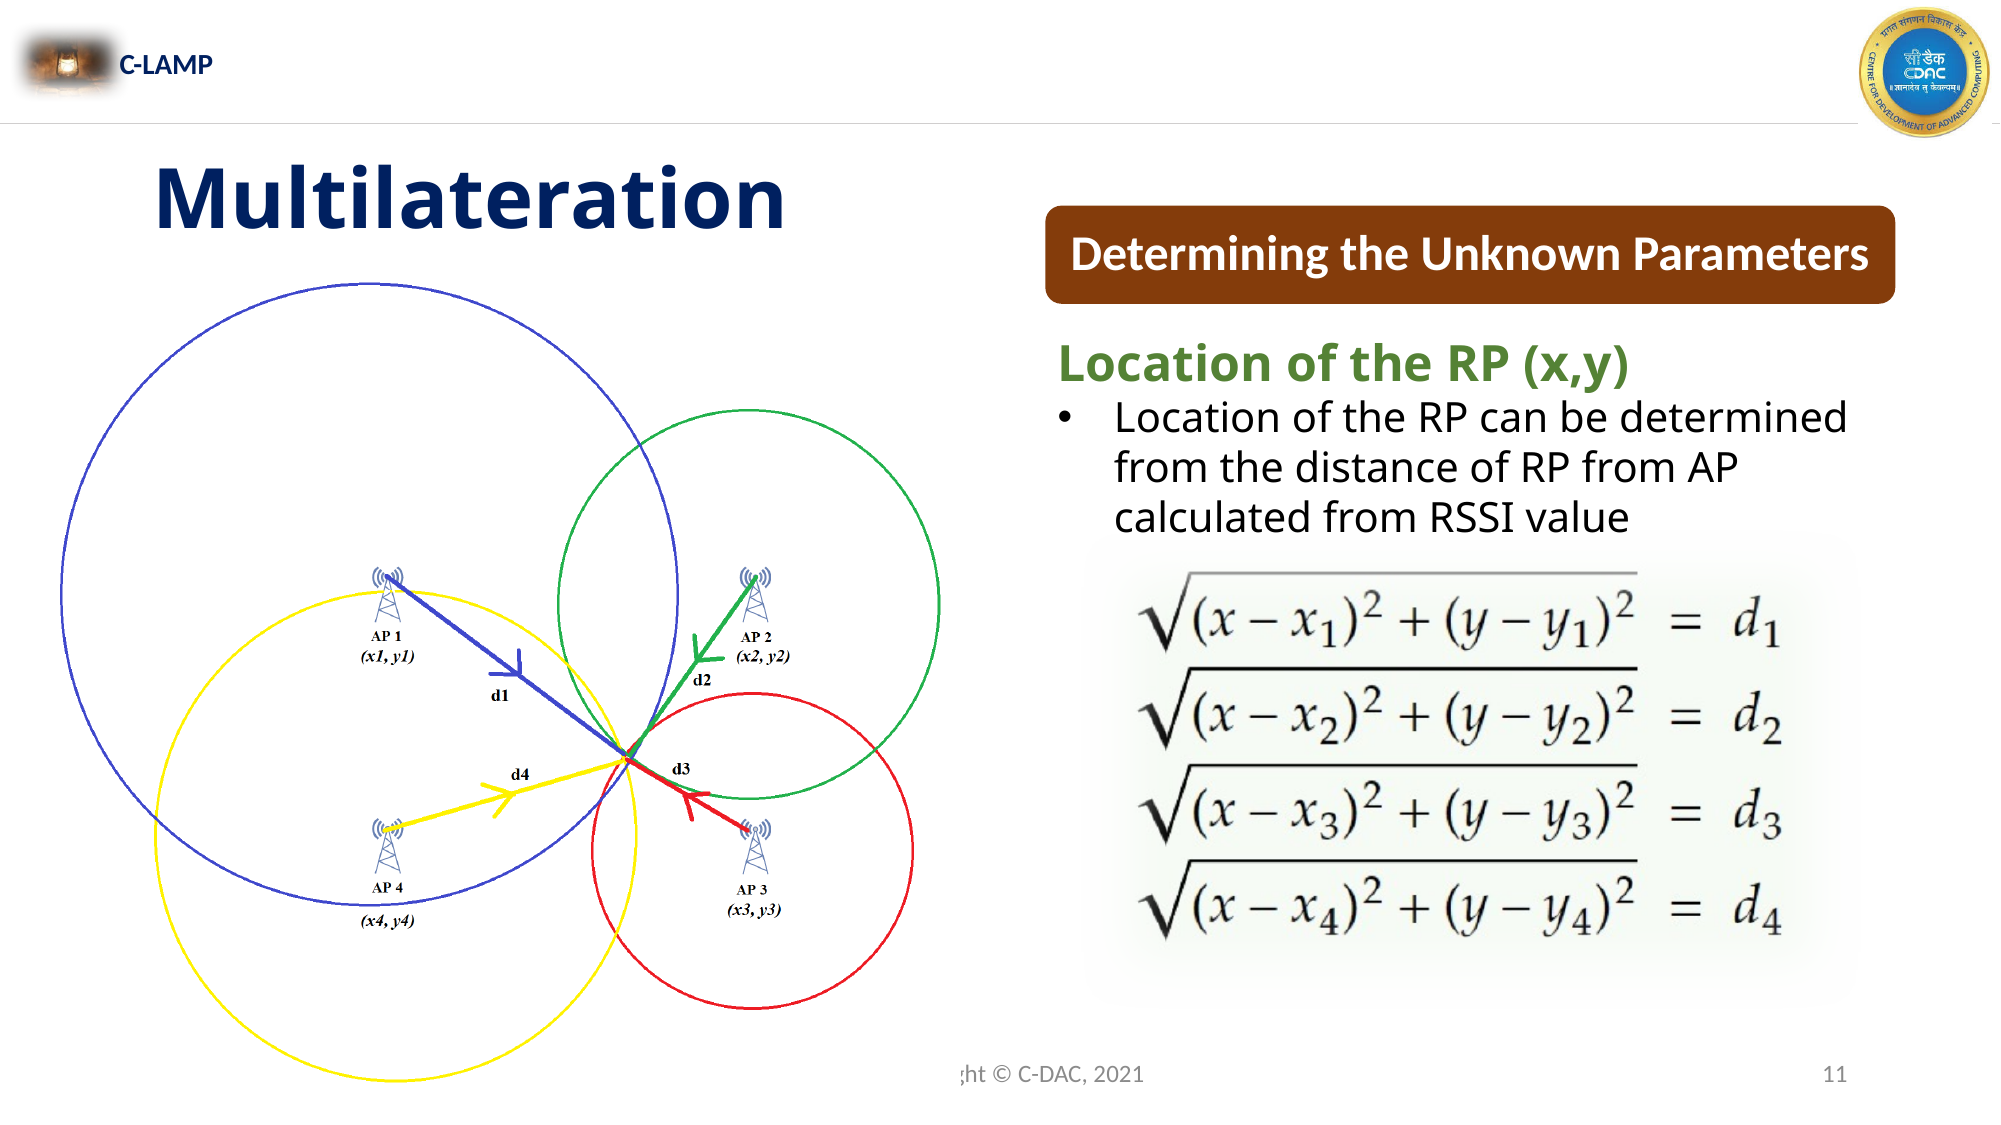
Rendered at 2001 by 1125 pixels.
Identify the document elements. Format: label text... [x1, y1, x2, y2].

text_box [0, 0, 2000, 75]
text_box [1045, 205, 1896, 304]
title Multilateration [137, 149, 1863, 253]
picture [1078, 527, 1863, 1011]
picture [43, 235, 961, 1103]
slide_number 11 [1632, 1042, 1863, 1103]
text_box Location of the RP (x,y) Location of the RP can be determined from the distance of RP from AP calculated from RSSI value [1042, 323, 1959, 549]
picture [1858, 75, 1992, 141]
footer Copyright © C-DAC, 2021 [961, 1042, 1610, 1103]
